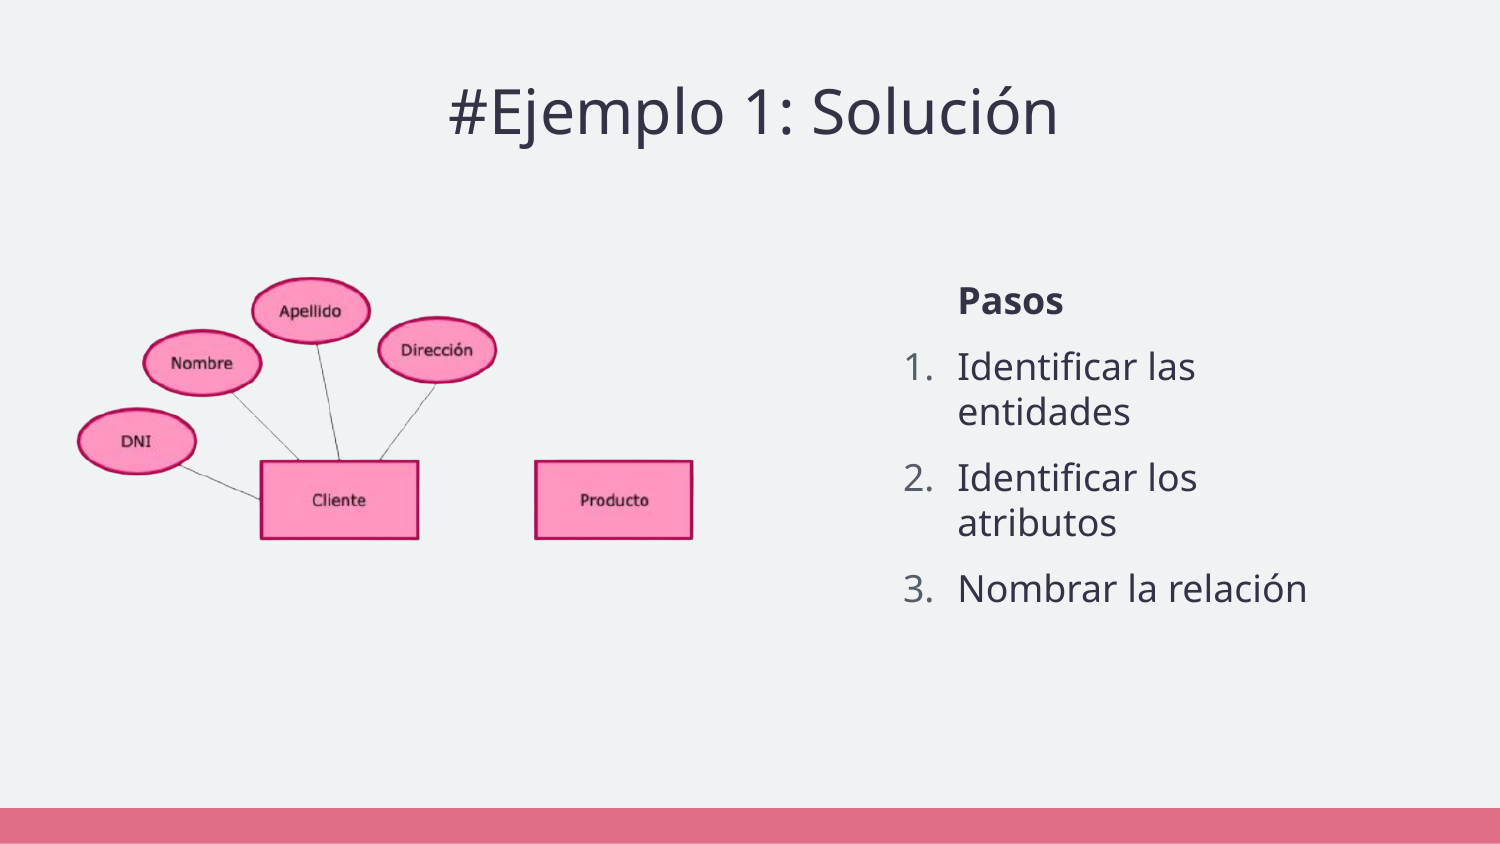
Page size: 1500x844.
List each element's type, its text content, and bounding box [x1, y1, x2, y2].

title #Ejemplo 1: Solución [129, 57, 1396, 158]
subtitle Pasos Identificar las entidades Identificar los atributos Nombrar la relación [867, 262, 1343, 582]
picture [59, 261, 719, 582]
